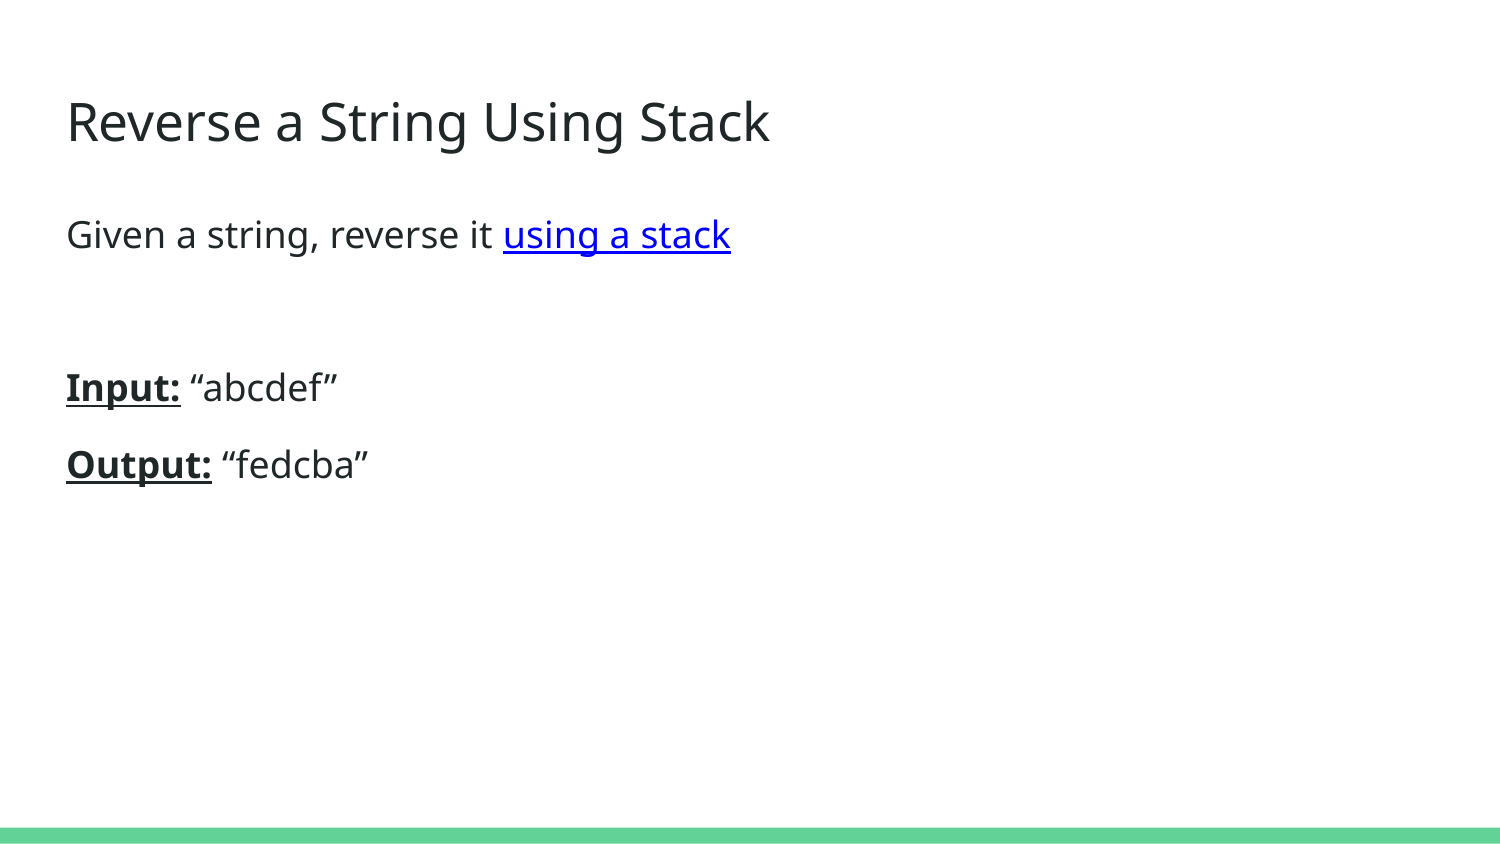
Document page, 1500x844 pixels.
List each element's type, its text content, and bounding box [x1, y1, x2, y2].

list Given a string, reverse it using a stack Input: “abcdef” Output: “fedcba” [51, 189, 1449, 750]
title Reverse a String Using Stack [51, 72, 1449, 167]
